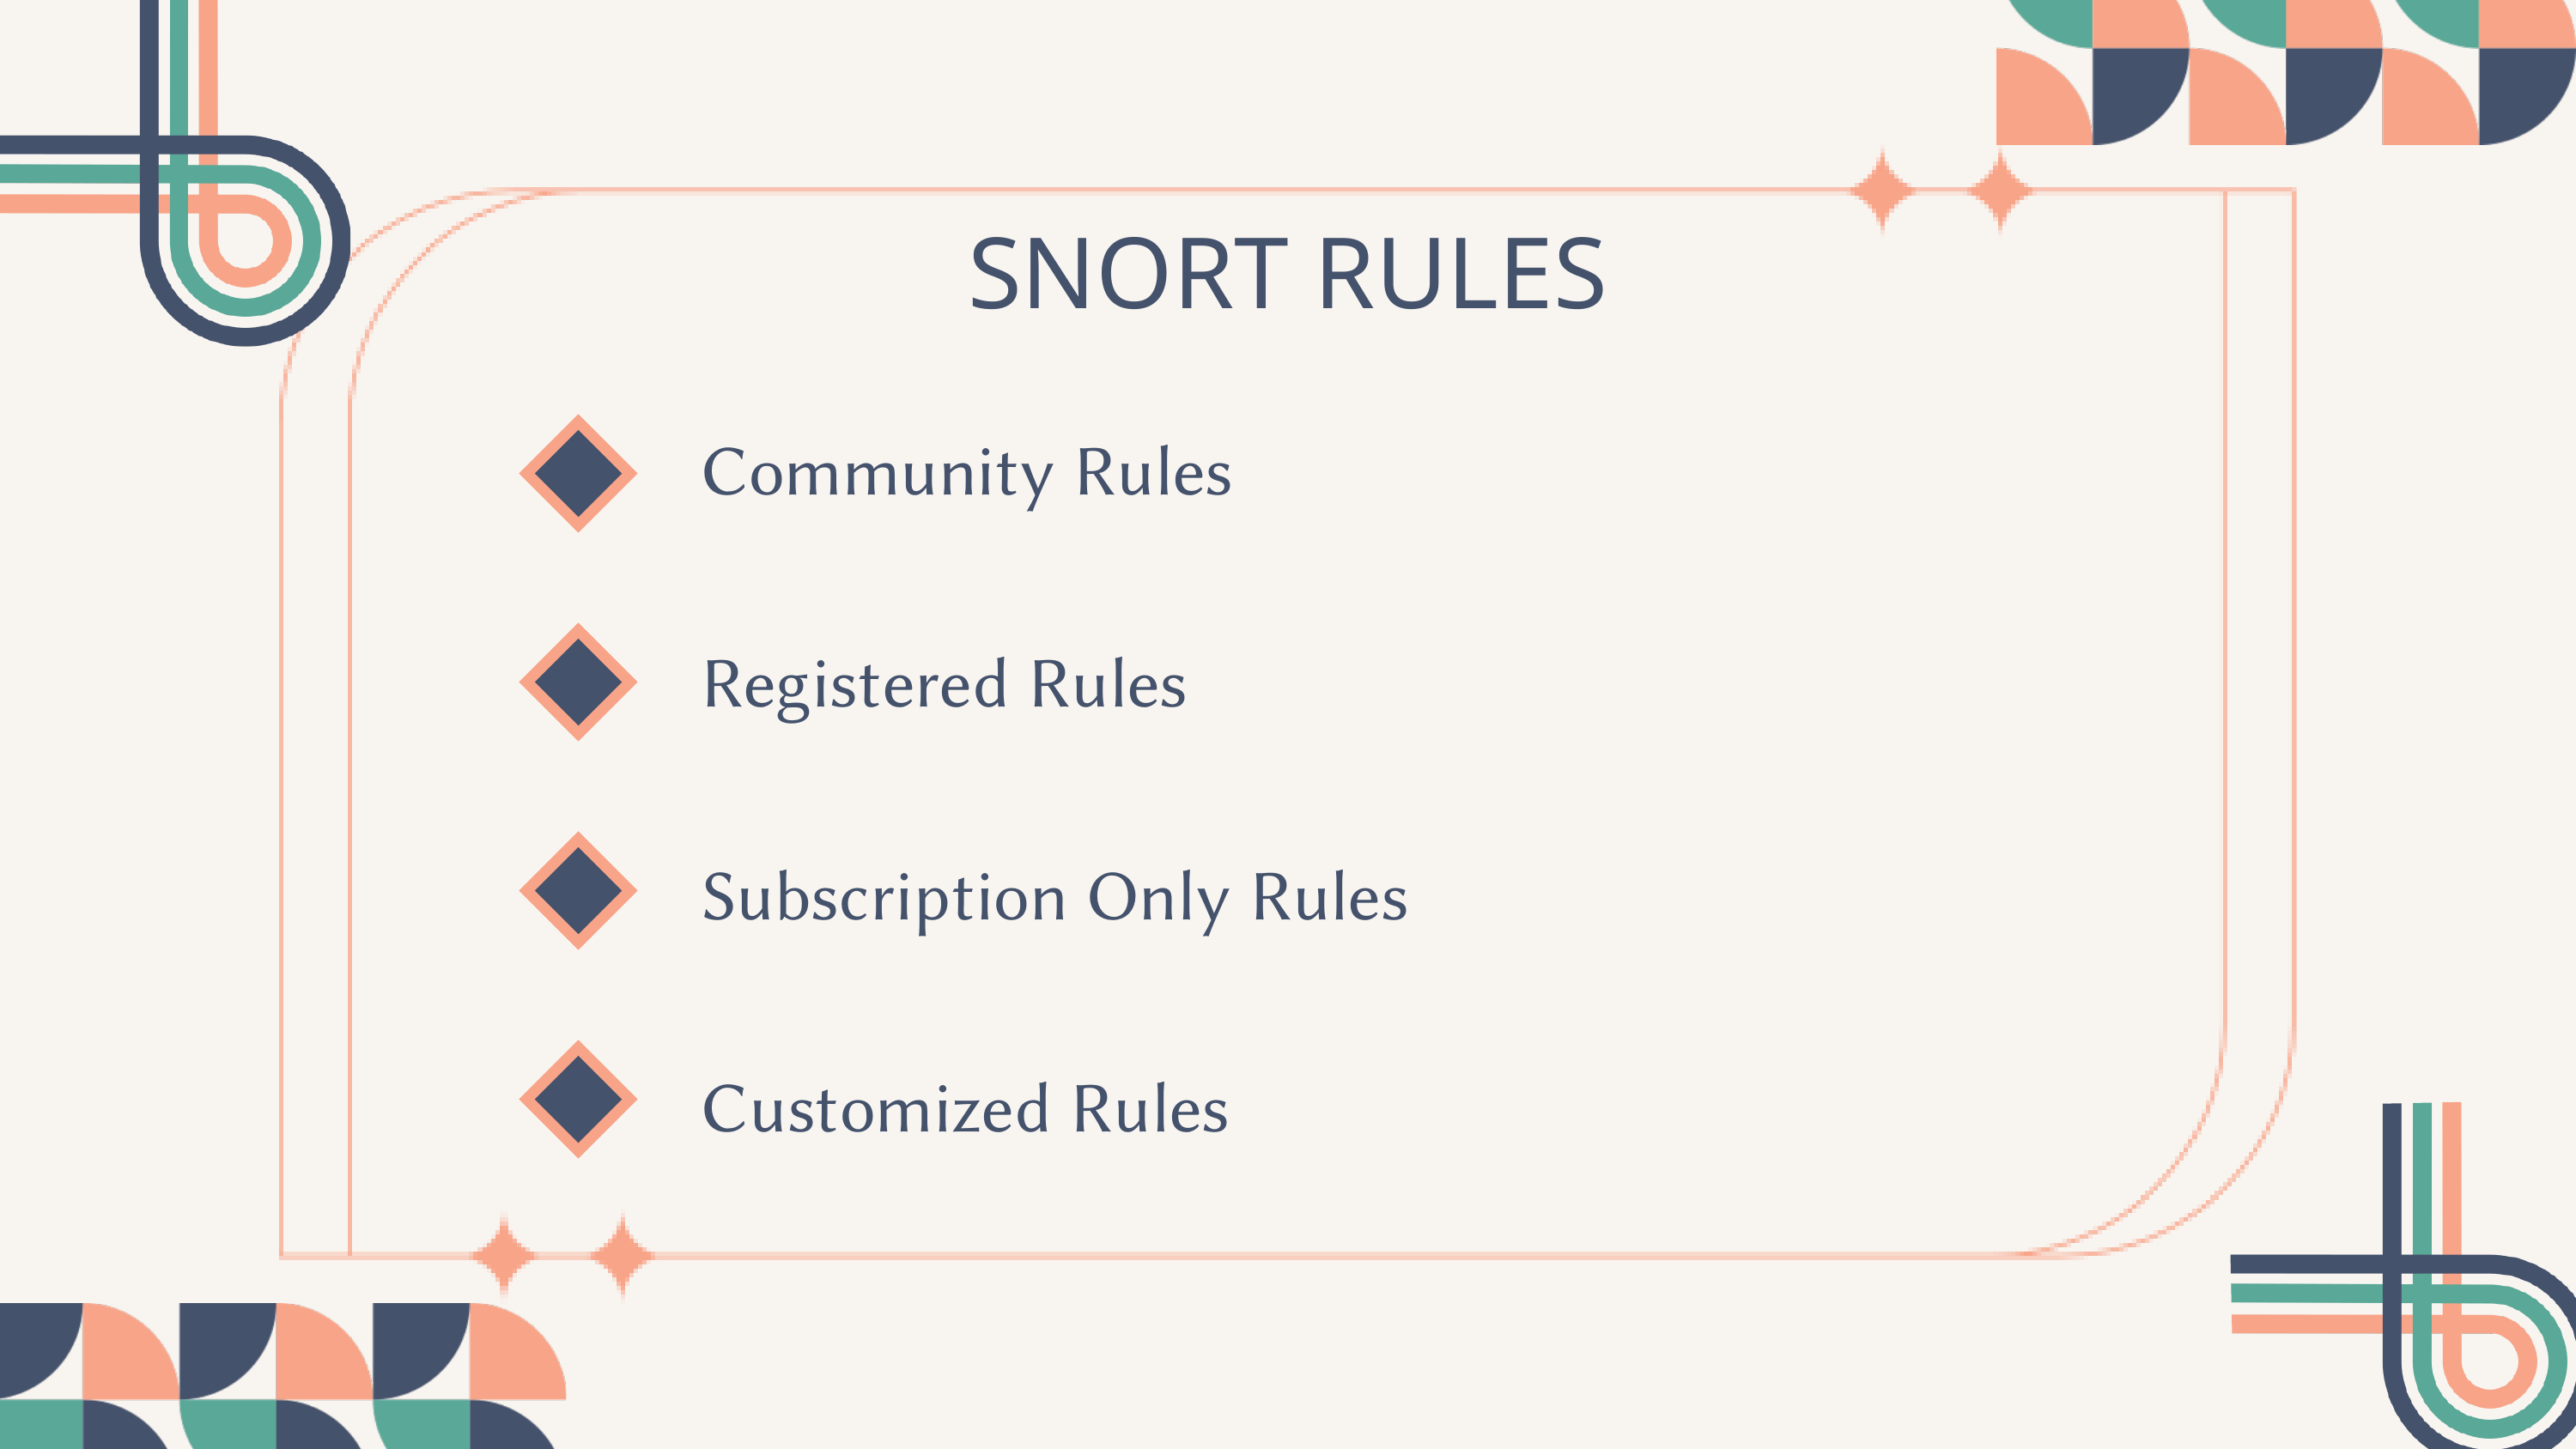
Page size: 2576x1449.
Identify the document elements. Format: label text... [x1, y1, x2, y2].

text_box [1996, 0, 2576, 145]
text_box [519, 1040, 638, 1159]
text_box Registered Rules [700, 650, 1798, 722]
text_box [279, 144, 2297, 1304]
text_box [0, 1303, 567, 1449]
text_box [2227, 1099, 2576, 1449]
text_box Subscription Only Rules [700, 862, 1798, 935]
text_box Customized Rules [700, 1075, 1798, 1147]
text_box [0, 0, 351, 347]
text_box Community Rules [700, 437, 1798, 509]
text_box SNORT RULES [778, 230, 1798, 329]
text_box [519, 622, 638, 742]
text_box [519, 831, 638, 950]
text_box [519, 414, 638, 533]
